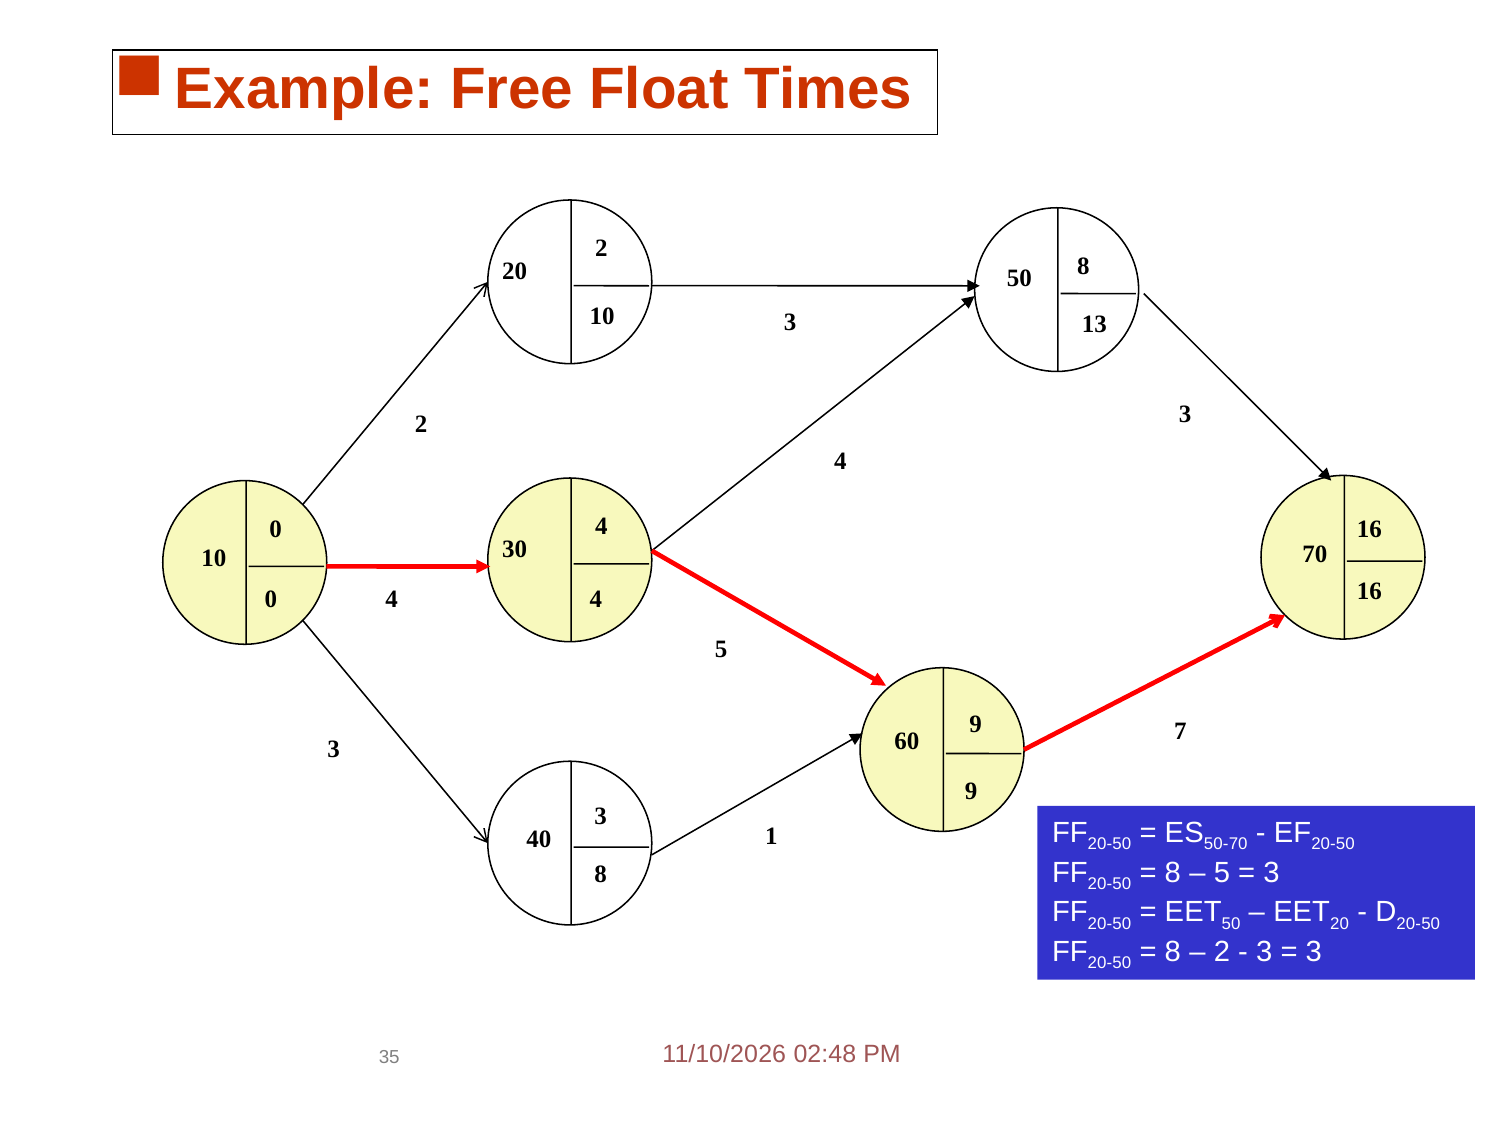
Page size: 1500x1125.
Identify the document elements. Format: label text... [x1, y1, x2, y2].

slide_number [662, 1037, 914, 1076]
text_box Example: Free Float Times [112, 50, 938, 135]
slide_number 35 [359, 1044, 419, 1097]
text_box FF20-50 = ES50-70 - EF20-50 FF20-50 = 8 – 5 = 3 FF20-50 = EET50 – EET20 - D20-50 FF20-50 = 8 – 2 - 3 = 3 [1037, 805, 1475, 980]
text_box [162, 199, 1426, 926]
